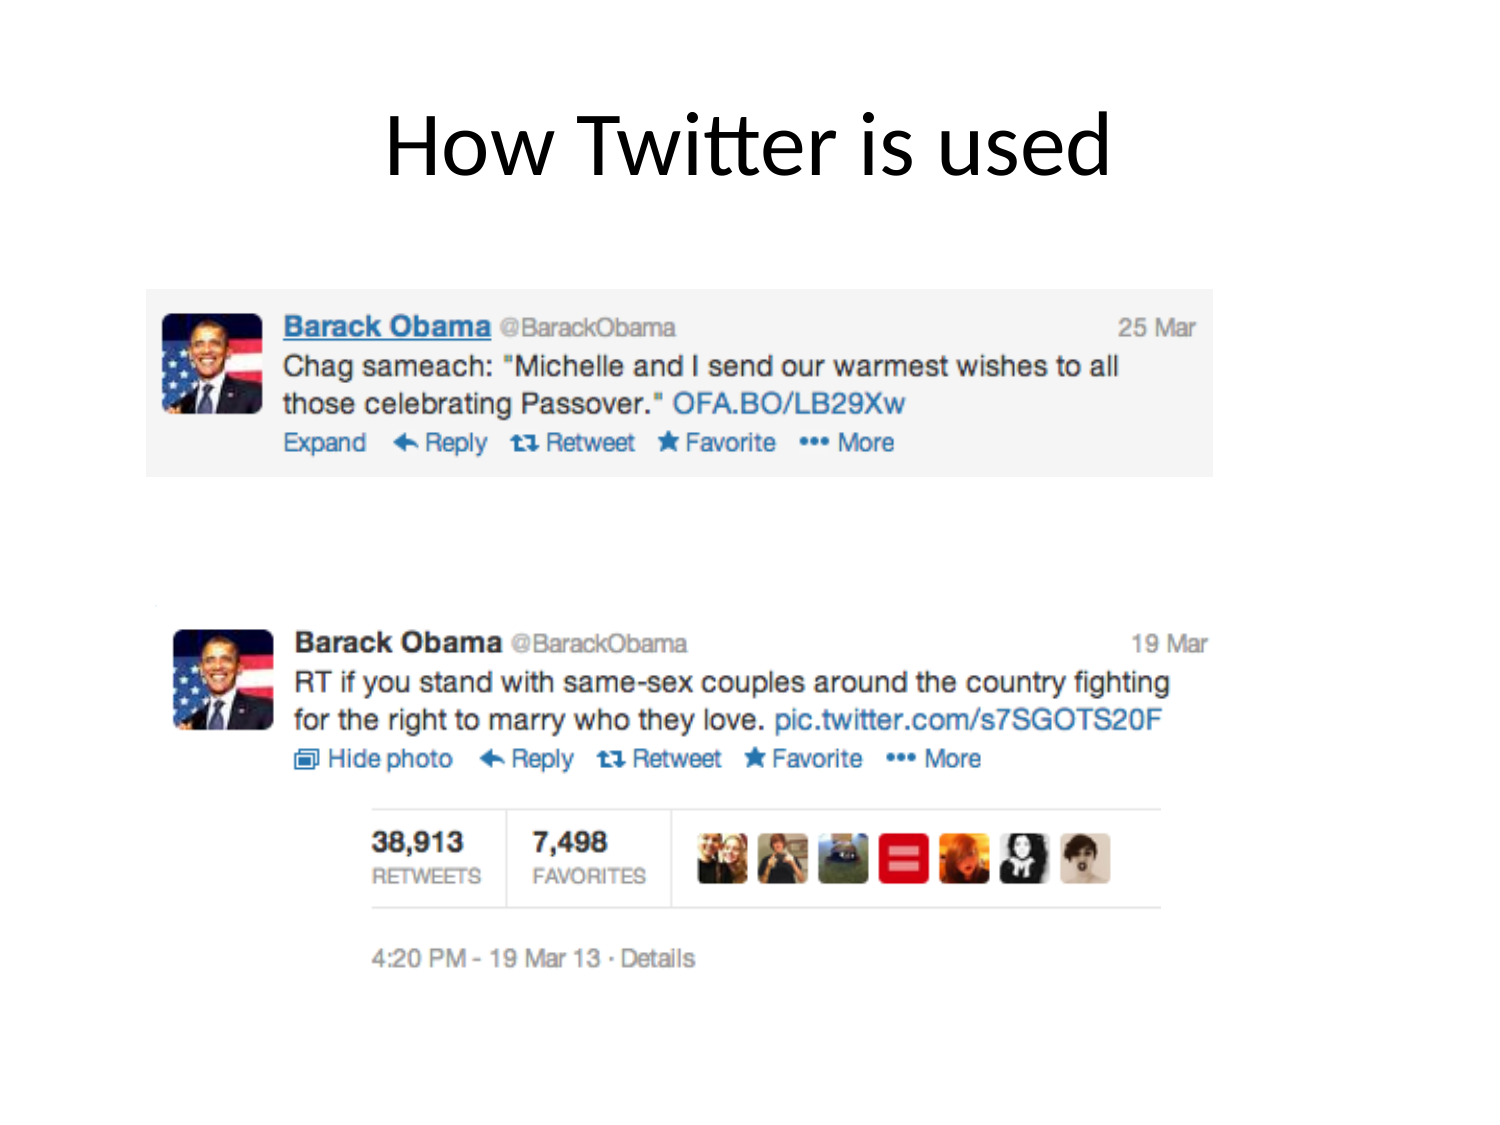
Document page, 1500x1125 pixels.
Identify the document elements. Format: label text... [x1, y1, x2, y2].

picture [146, 288, 1214, 477]
picture [154, 604, 1225, 996]
title How Twitter is used [75, 45, 1425, 233]
